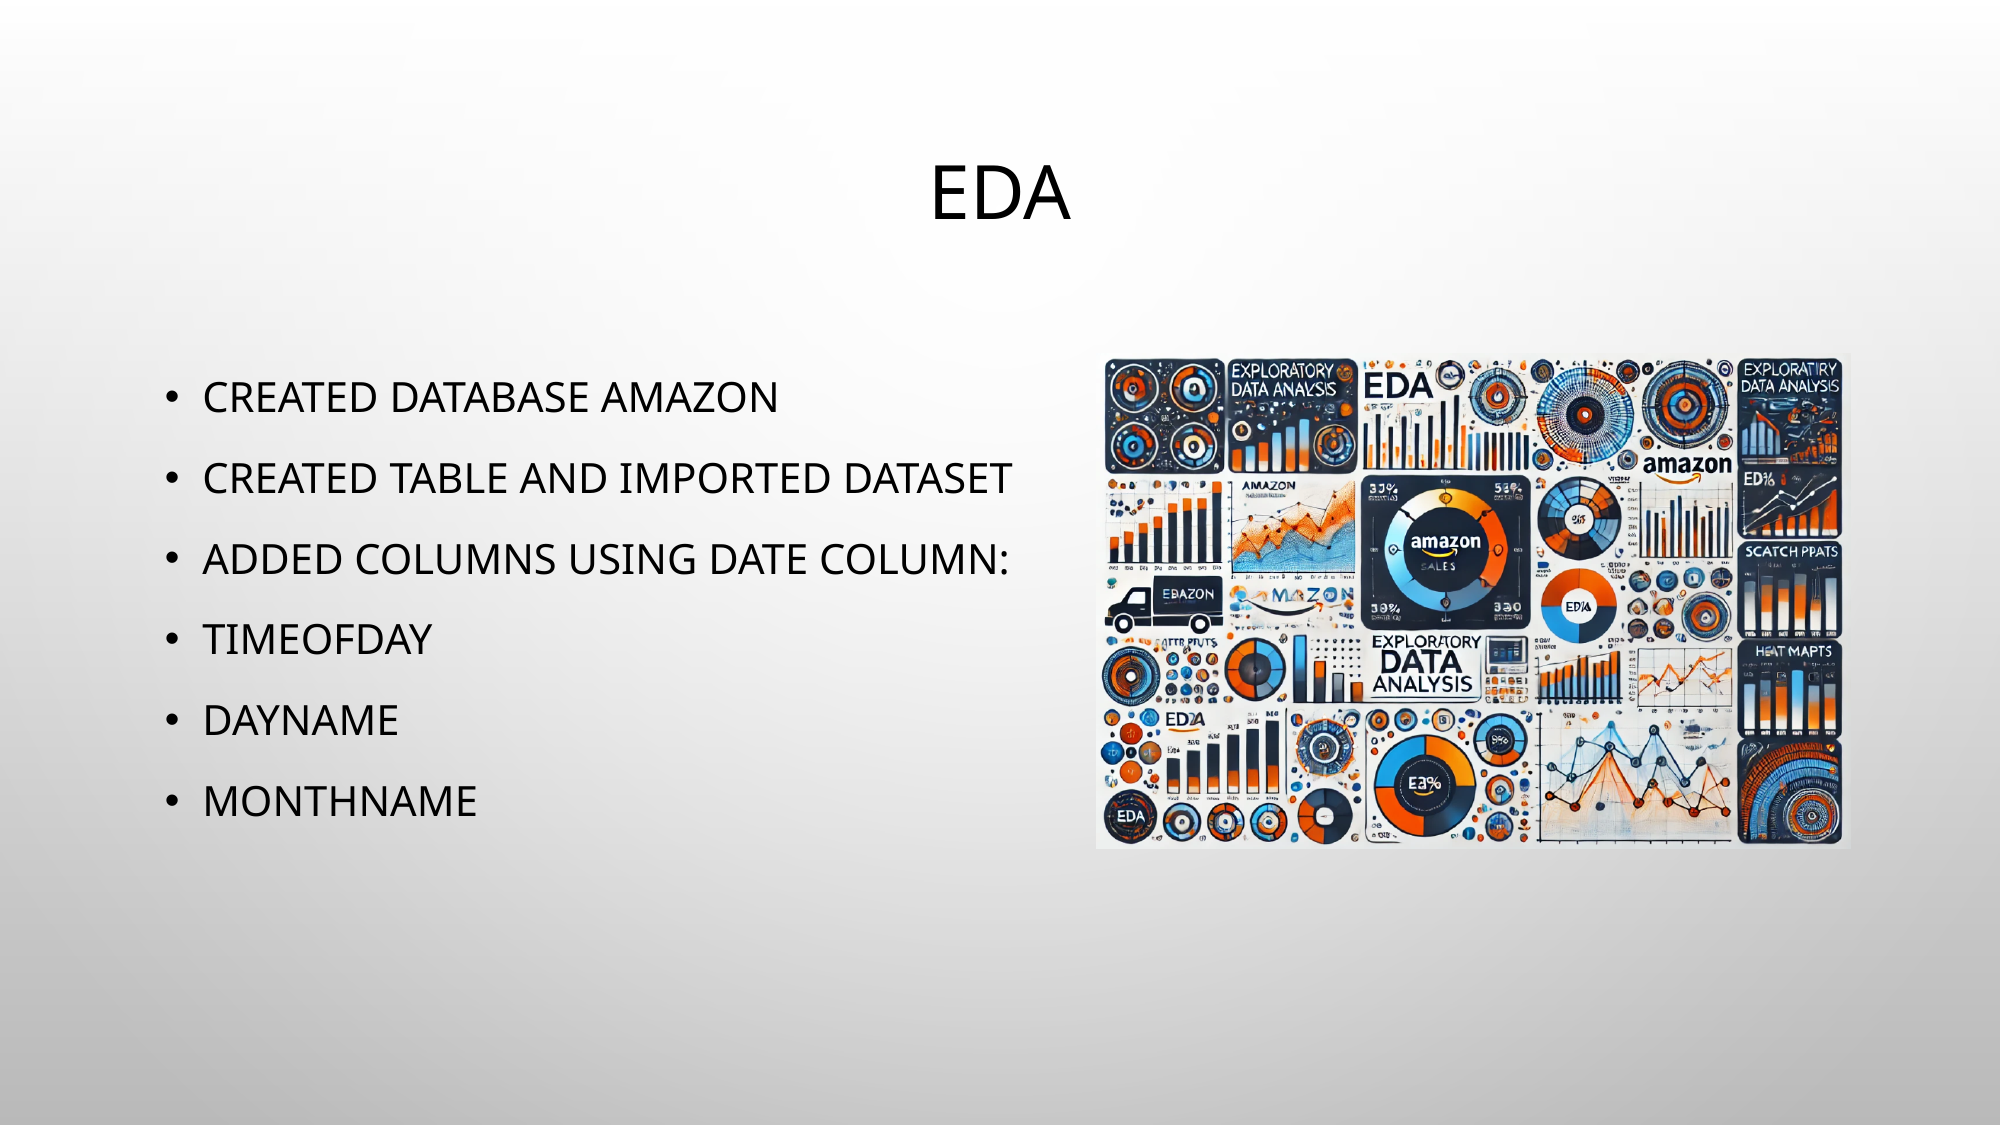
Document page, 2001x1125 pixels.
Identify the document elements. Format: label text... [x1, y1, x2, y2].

title EDA [149, 64, 1851, 327]
list Created Database Amazon Created table and imported dataset Added columns using Date column: Timeofday Dayname monthname [149, 353, 1851, 915]
picture [0, 0, 2000, 1125]
